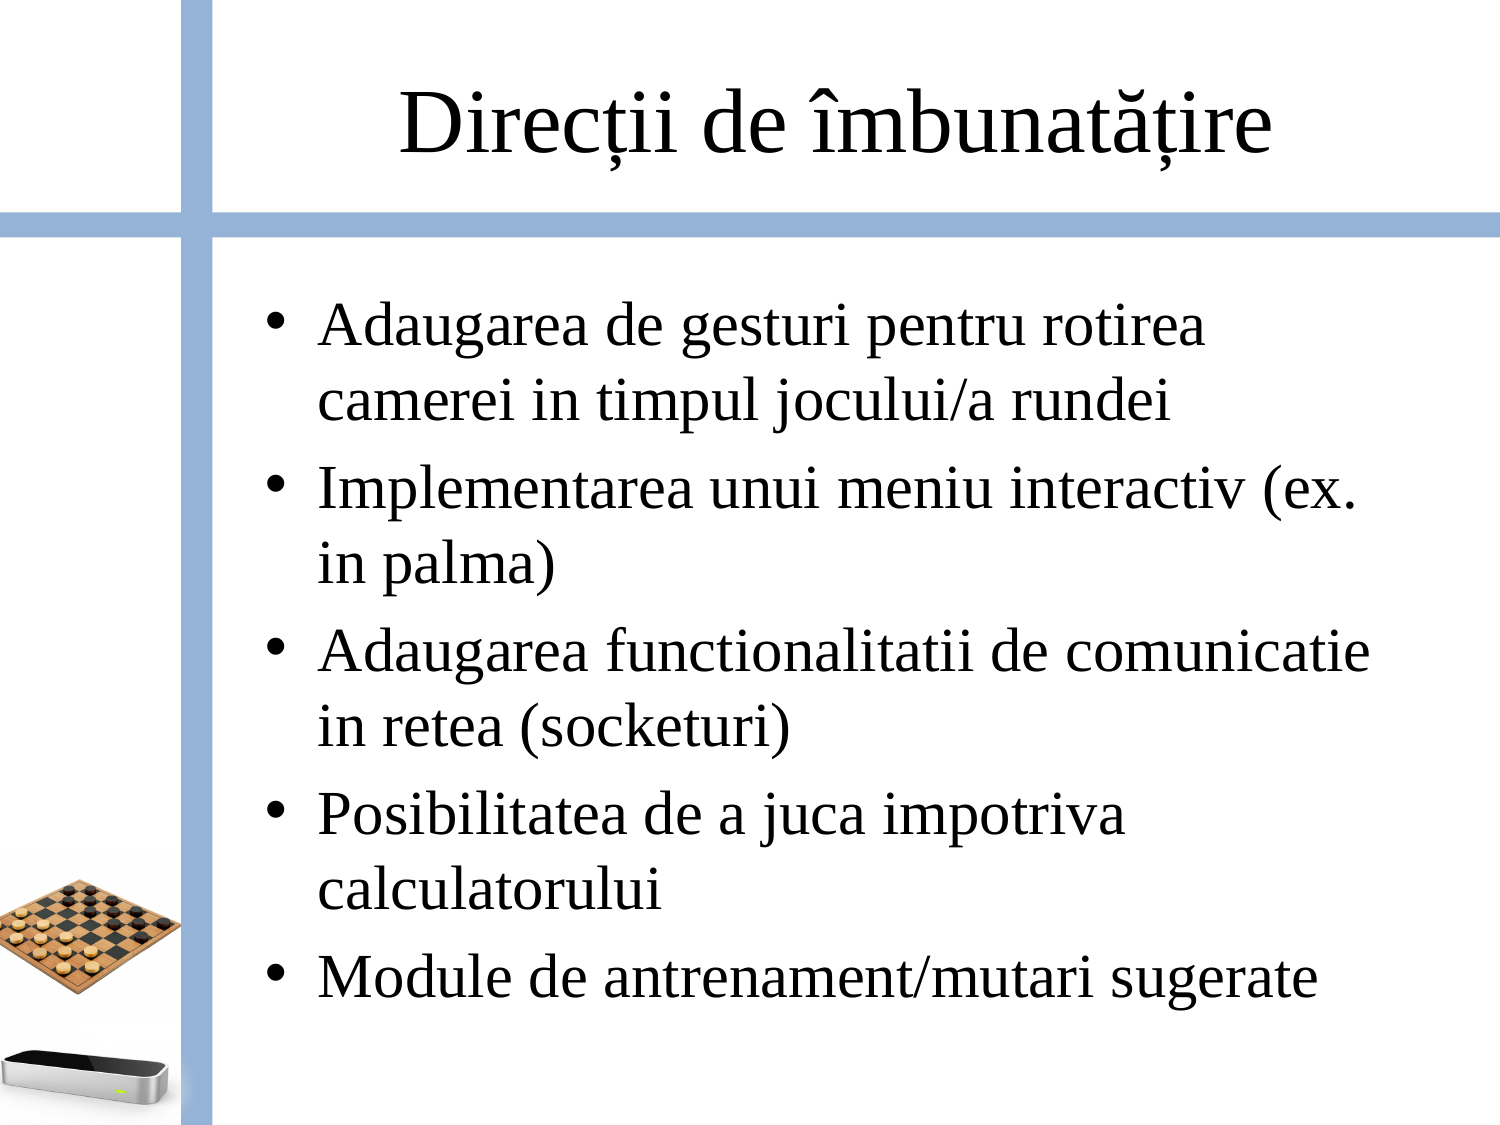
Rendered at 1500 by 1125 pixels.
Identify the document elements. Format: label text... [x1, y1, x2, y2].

list Adaugarea de gesturi pentru rotirea camerei in timpul jocului/a rundei Implementarea unui meniu interactiv (ex. in palma) Adaugarea functionalitatii de comunicatie in retea (socketuri) Posibilitatea de a juca impotriva calculatorului Module de antrenament/mutari sugerate [249, 275, 1425, 1018]
title Direcții de îmbunatățire [249, 45, 1425, 188]
picture [0, 852, 202, 1125]
